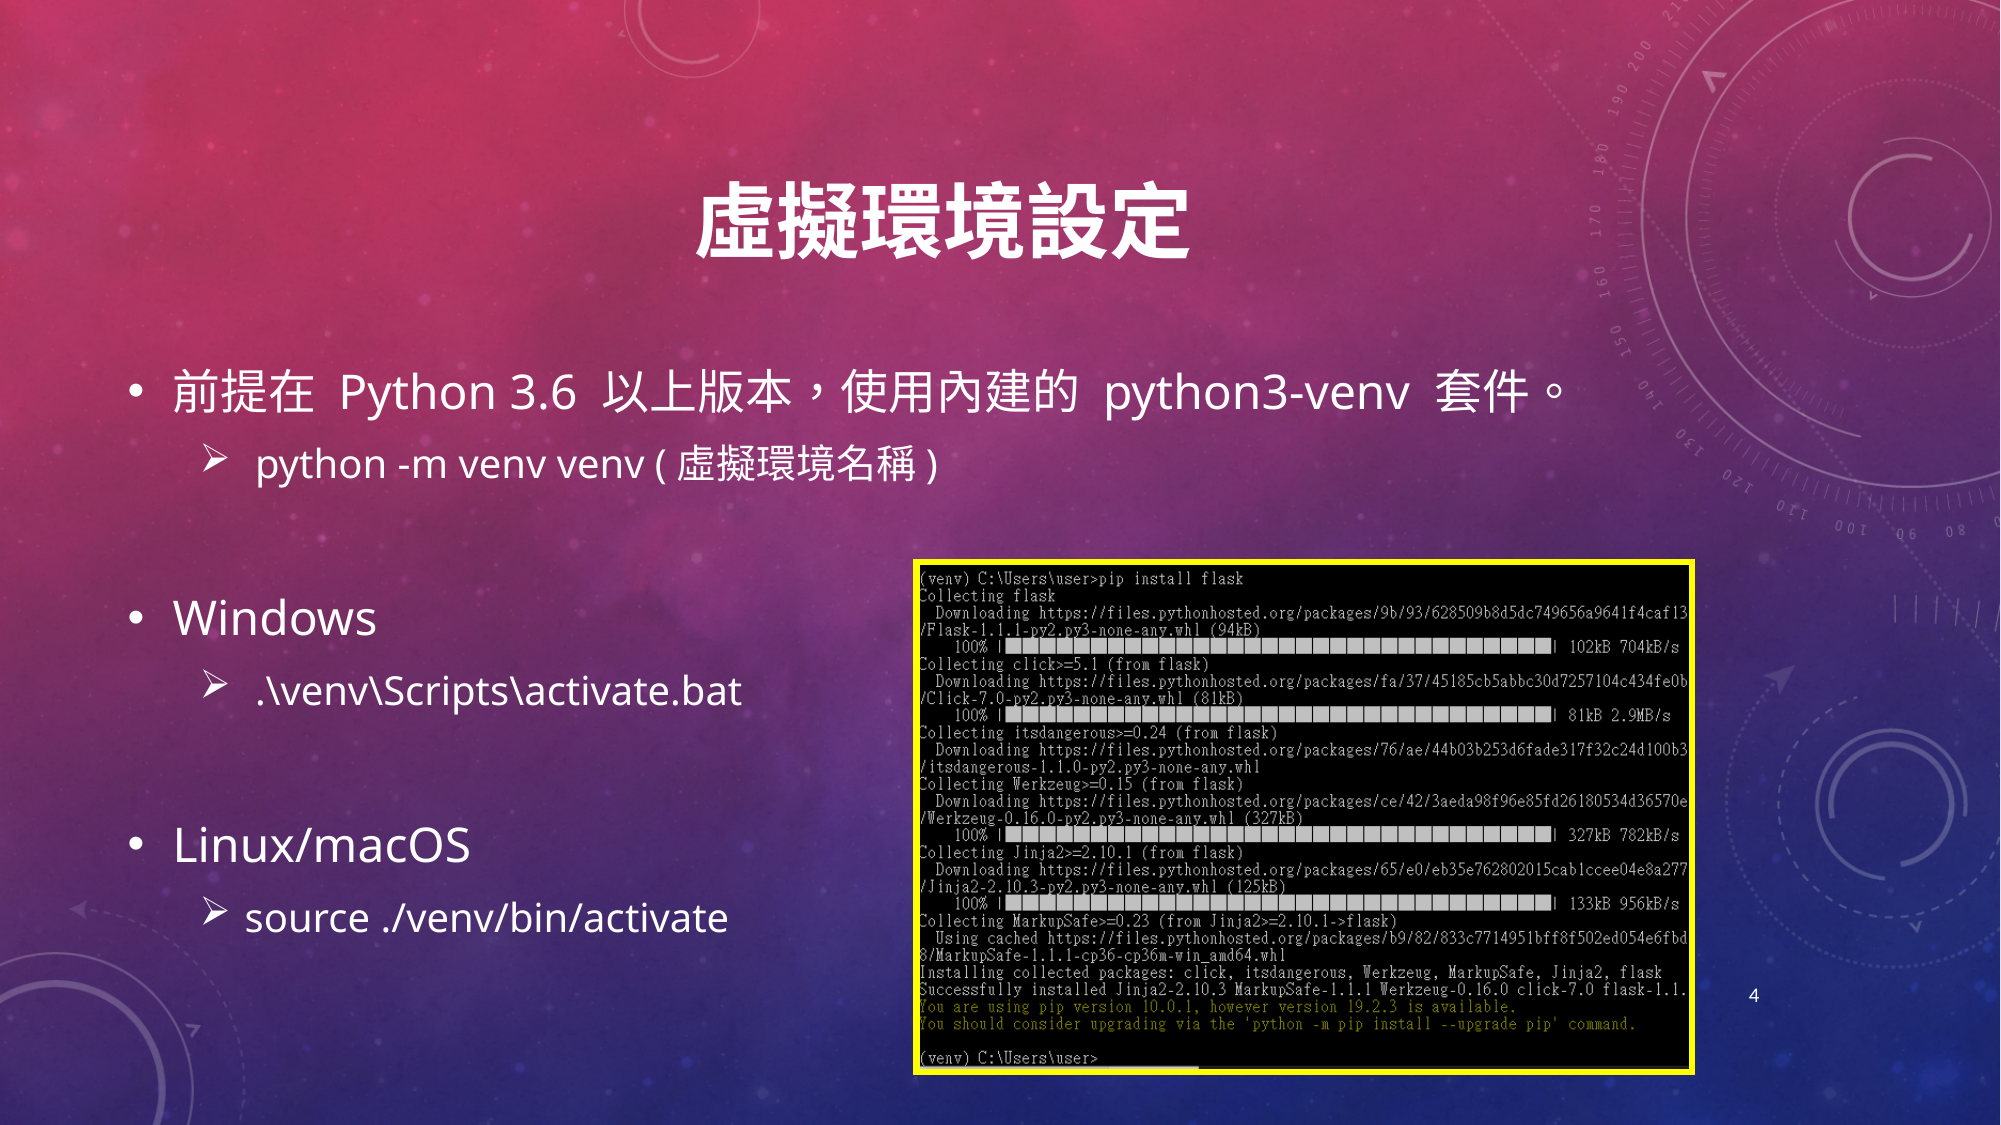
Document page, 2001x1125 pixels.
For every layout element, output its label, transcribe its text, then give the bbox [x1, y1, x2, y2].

slide_number 4 [1695, 963, 1775, 1025]
picture [0, 0, 2001, 1125]
list 前提在 Python 3.6 以上版本，使用內建的 python3-venv 套件。 python -m venv venv (虛擬環境名稱) Windows .\venv\Scripts\activate.bat Linux/macOS source ./venv/bin/activate [112, 351, 1775, 950]
title 虛擬環境設定 [112, 99, 1775, 339]
